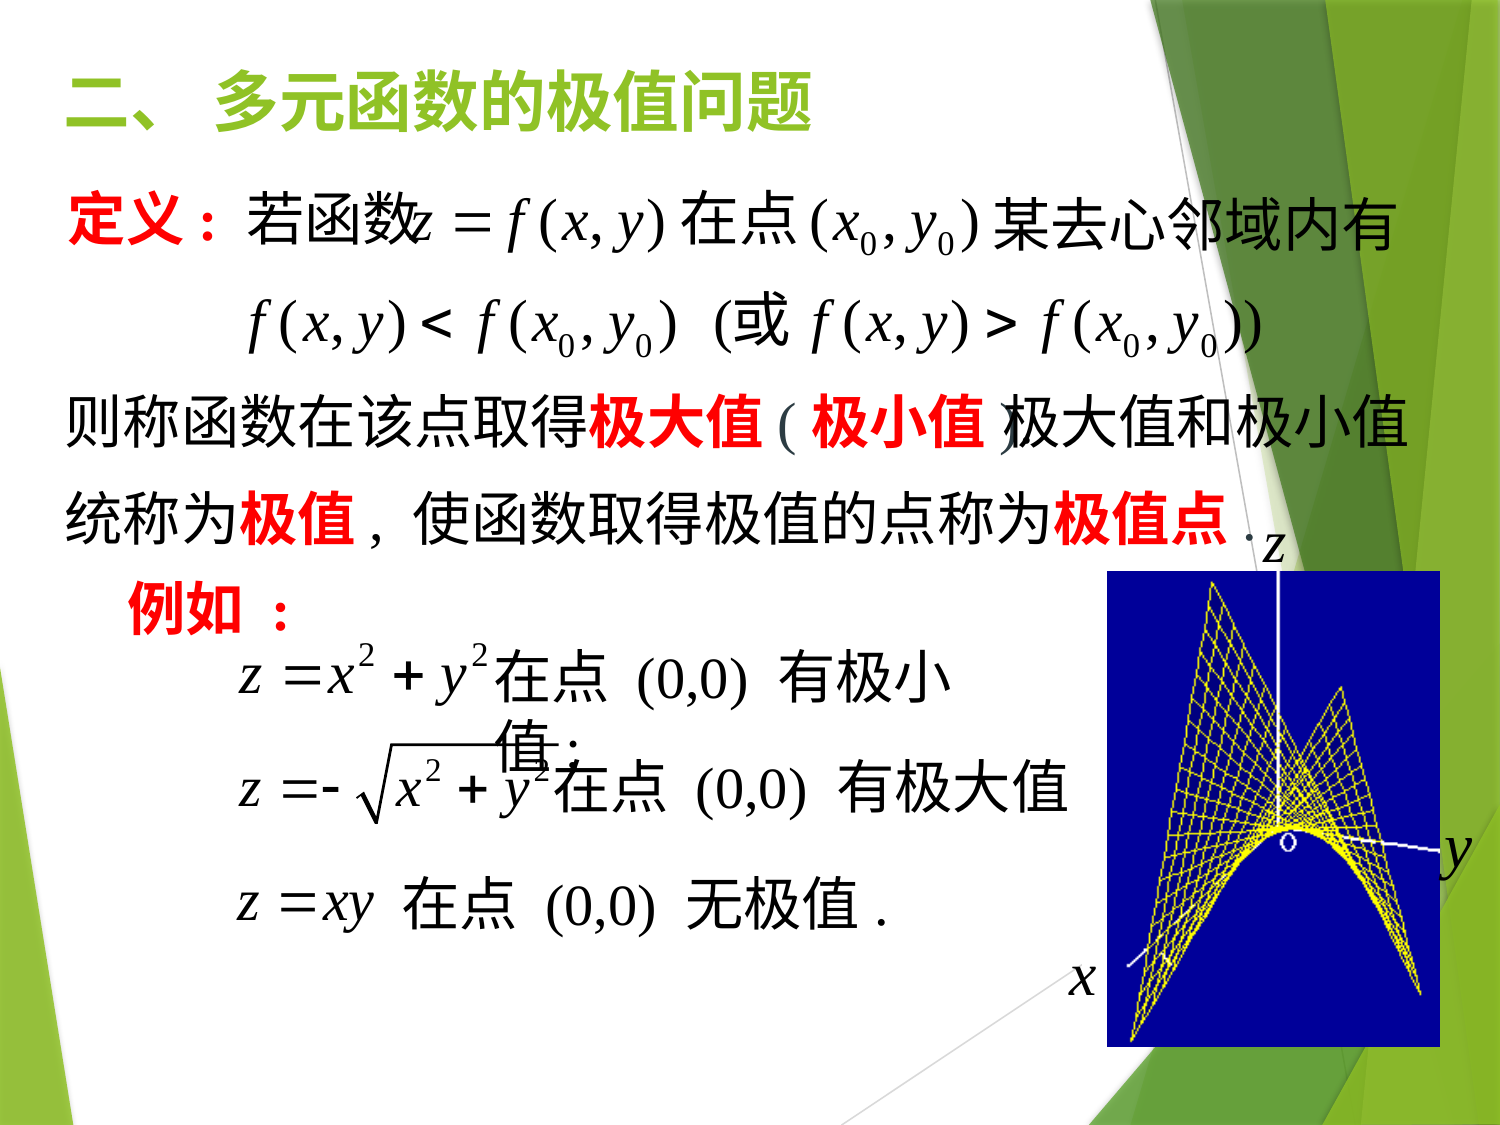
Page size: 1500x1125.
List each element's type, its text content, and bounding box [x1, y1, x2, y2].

text_box 定义: 若函数 [53, 174, 454, 260]
text_box 在点 (0,0) 有极大值; [577, 743, 1051, 828]
text_box 极大值和极小值 [987, 377, 1463, 463]
text_box 例如 : [112, 564, 325, 650]
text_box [227, 628, 498, 719]
text_box 在点 (0,0) 有极小值; [491, 633, 1016, 743]
text_box 则称函数在该点取得极大值(极小值). [50, 377, 987, 463]
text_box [398, 179, 992, 271]
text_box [1056, 521, 1488, 1048]
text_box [227, 281, 1273, 373]
text_box 统称为极值, 使函数取得极值的点称为极值点. [49, 474, 1353, 560]
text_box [225, 879, 387, 946]
text_box 在点 (0,0) 无极值. [386, 860, 912, 945]
title 二、 多元函数的极值问题 [49, 52, 900, 165]
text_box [227, 729, 574, 836]
text_box 某去心邻域内有 [992, 180, 1415, 266]
